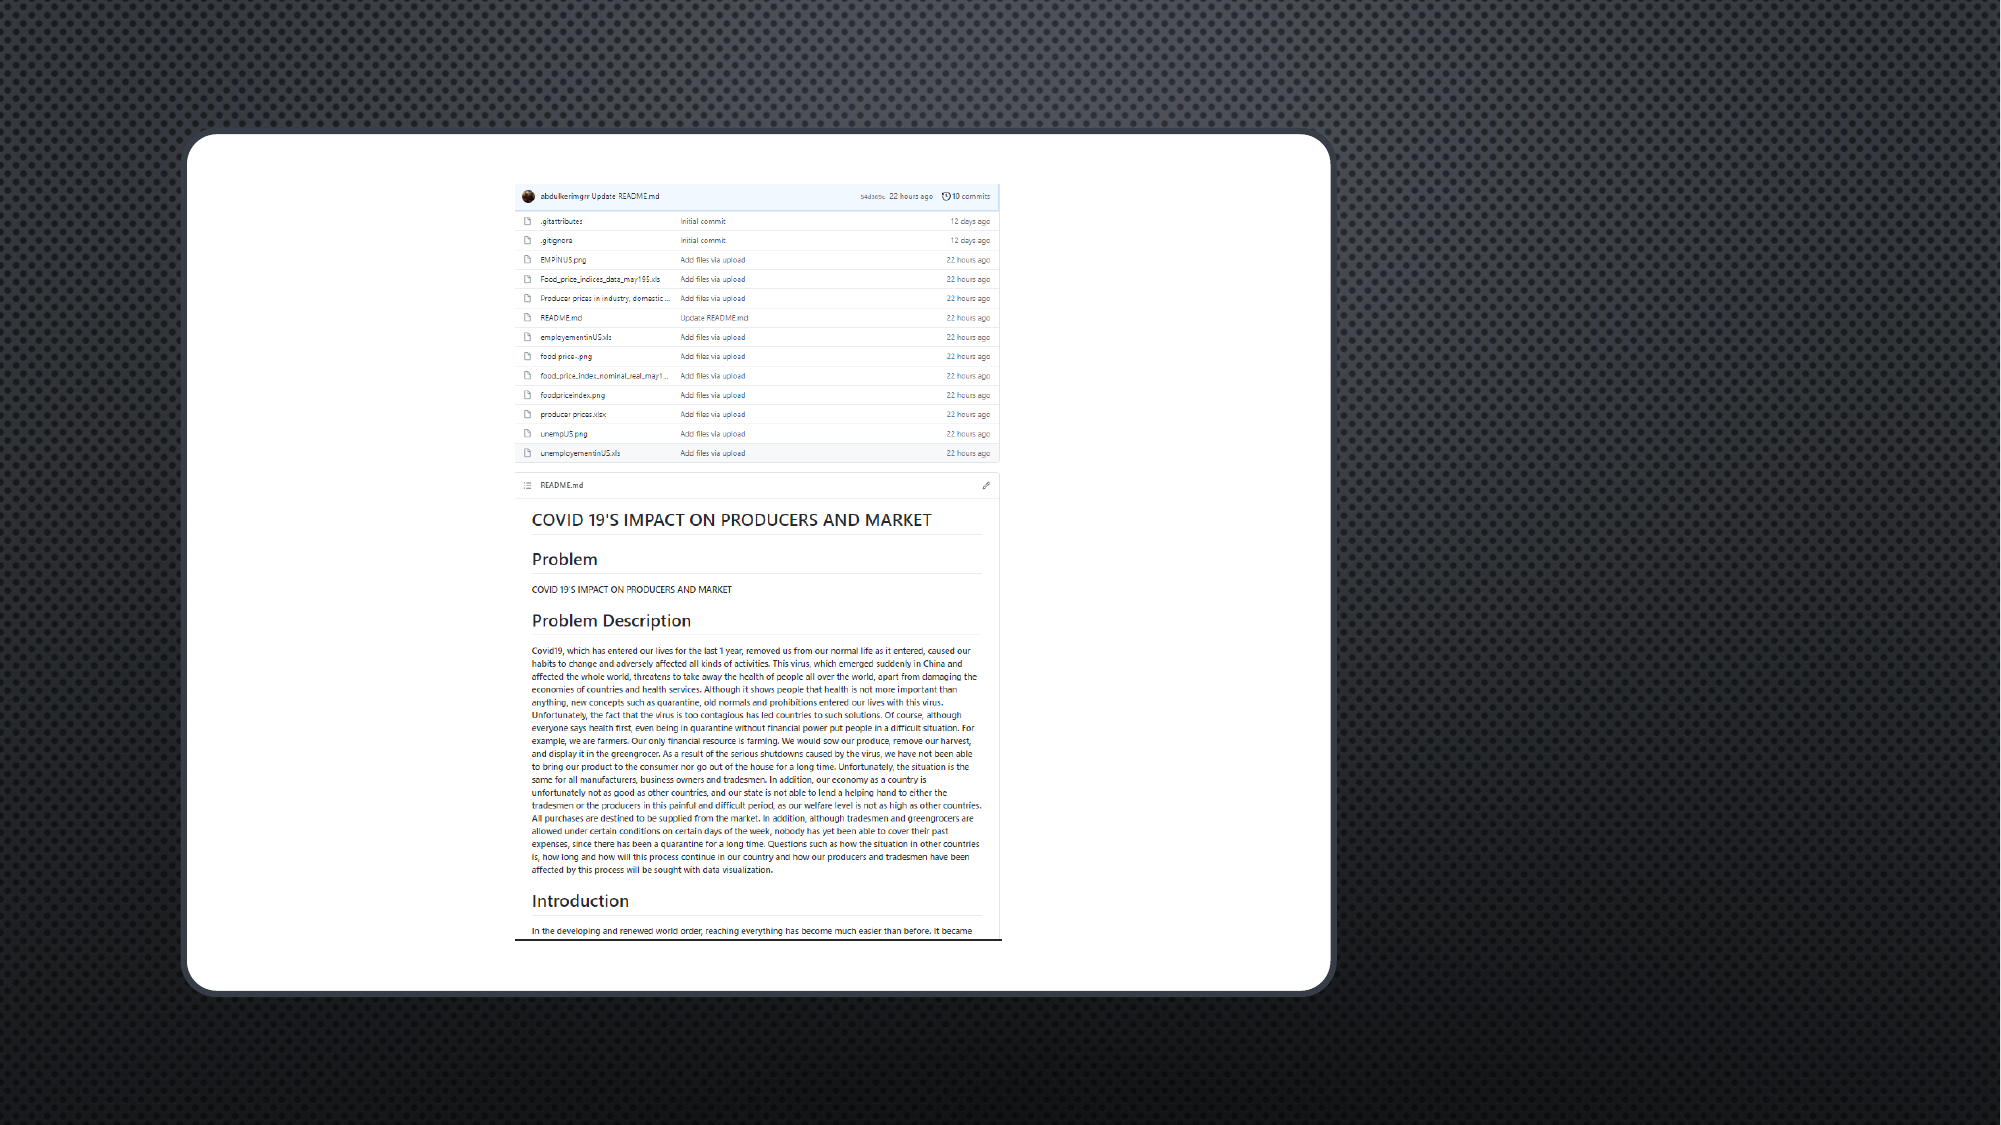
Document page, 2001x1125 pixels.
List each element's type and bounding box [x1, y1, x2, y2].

picture [515, 184, 1002, 941]
text_box [182, 129, 1336, 996]
